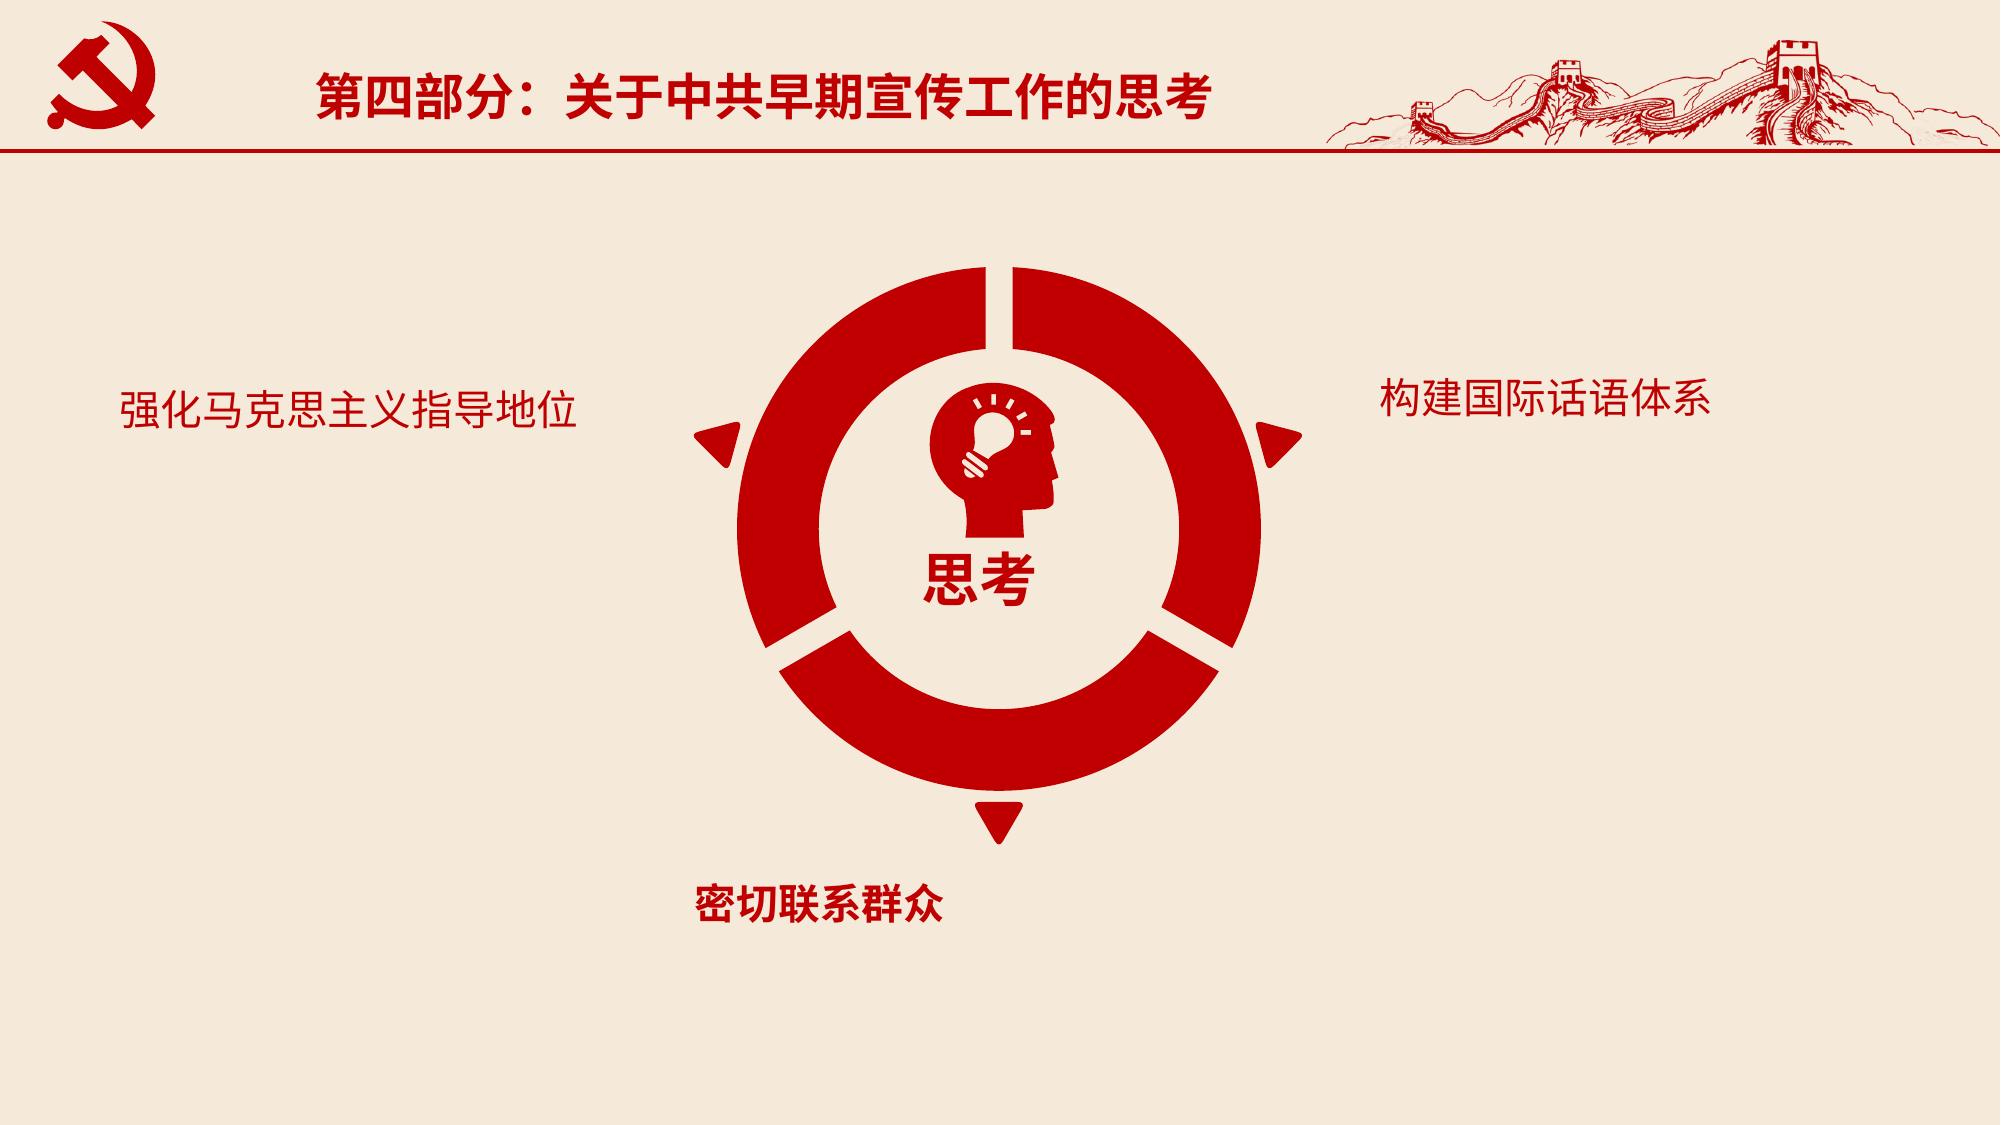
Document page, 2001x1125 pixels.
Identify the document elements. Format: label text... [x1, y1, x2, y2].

text_box 强化马克思主义指导地位 [104, 351, 644, 442]
text_box [1255, 421, 1303, 469]
picture [1326, 40, 2000, 151]
text_box [1012, 267, 1261, 649]
text_box 构建国际话语体系 [1364, 364, 1945, 429]
text_box [974, 801, 1023, 845]
text_box 密切联系群众 [133, 870, 1898, 936]
text_box [778, 630, 1219, 791]
text_box 思考 [866, 535, 1132, 620]
text_box 第四部分：关于中共早期宣传工作的思考 [173, 57, 1326, 133]
text_box [737, 267, 986, 649]
text_box [693, 421, 741, 469]
text_box [47, 21, 156, 130]
text_box [929, 382, 1059, 538]
